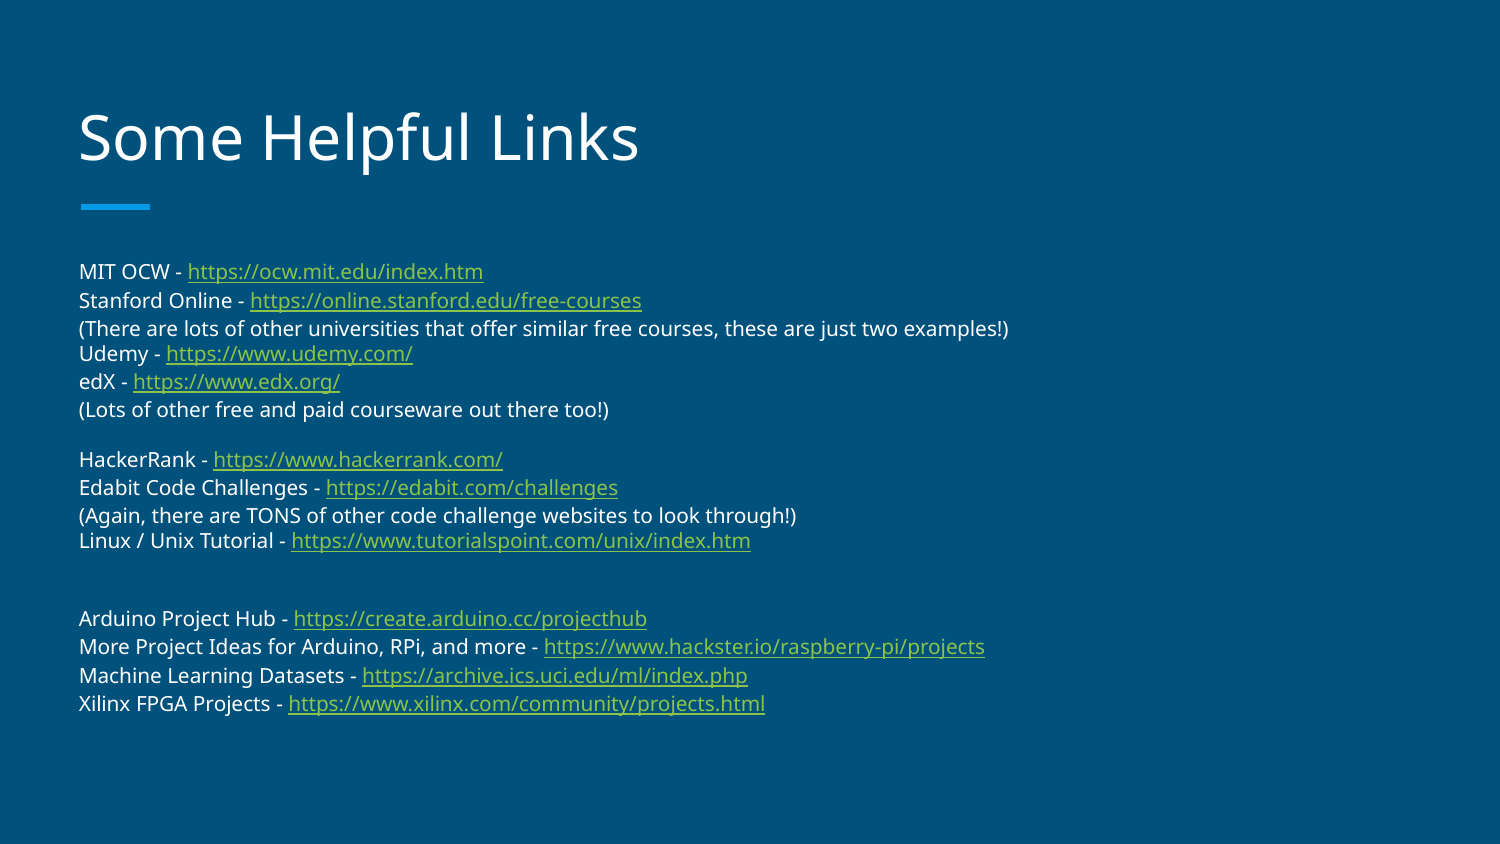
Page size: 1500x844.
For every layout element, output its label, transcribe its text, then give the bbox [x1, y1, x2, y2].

title Some Helpful Links [63, 75, 1437, 188]
list MIT OCW - https://ocw.mit.edu/index.htm Stanford Online - https://online.stanford.edu/free-courses (There are lots of other universities that offer similar free courses, these are just two examples!) Udemy - https://www.udemy.com/ edX - https://www.edx.org/ (Lots of other free and paid courseware out there too!) HackerRank - https://www.hackerrank.com/ Edabit Code Challenges - https://edabit.com/challenges (Again, there are TONS of other code challenge websites to look through!) Linux / Unix Tutorial - https://www.tutorialspoint.com/unix/index.htm Arduino Project Hub - https://create.arduino.cc/projecthub More Project Ideas for Arduino, RPi, and more - https://www.hackster.io/raspberry-pi/projects Machine Learning Datasets - https://archive.ics.uci.edu/ml/index.php Xilinx FPGA Projects - https://www.xilinx.com/community/projects.html [63, 244, 1437, 750]
